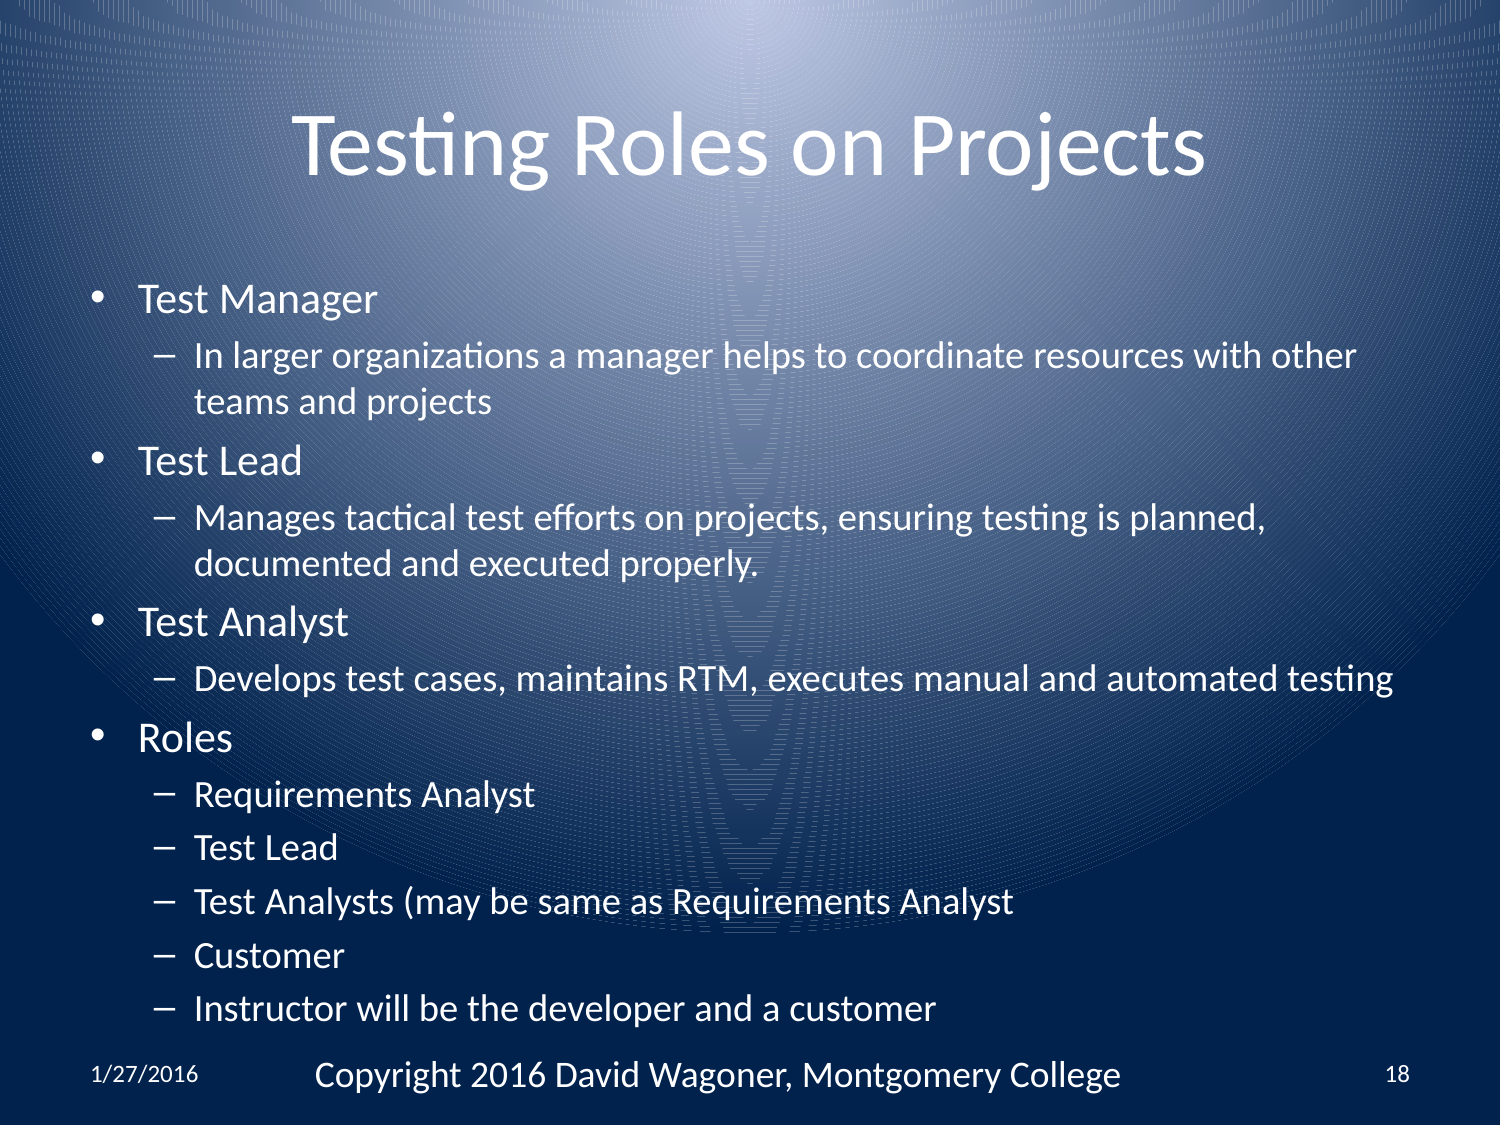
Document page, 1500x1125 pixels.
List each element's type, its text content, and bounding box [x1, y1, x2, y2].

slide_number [75, 1042, 250, 1103]
list Test Manager In larger organizations a manager helps to coordinate resources with other teams and projects Test Lead Manages tactical test efforts on projects, ensuring testing is planned, documented and executed properly. Test Analyst Develops test cases, maintains RTM, executes manual and automated testing Roles Requirements Analyst Test Lead Test Analysts (may be same as Requirements Analyst Customer Instructor will be the developer and a customer [75, 262, 1425, 1088]
footer Copyright 2016 David Wagoner, Montgomery College [300, 1042, 1163, 1103]
slide_number 18 [1175, 1042, 1425, 1103]
title Testing Roles on Projects [75, 45, 1425, 233]
